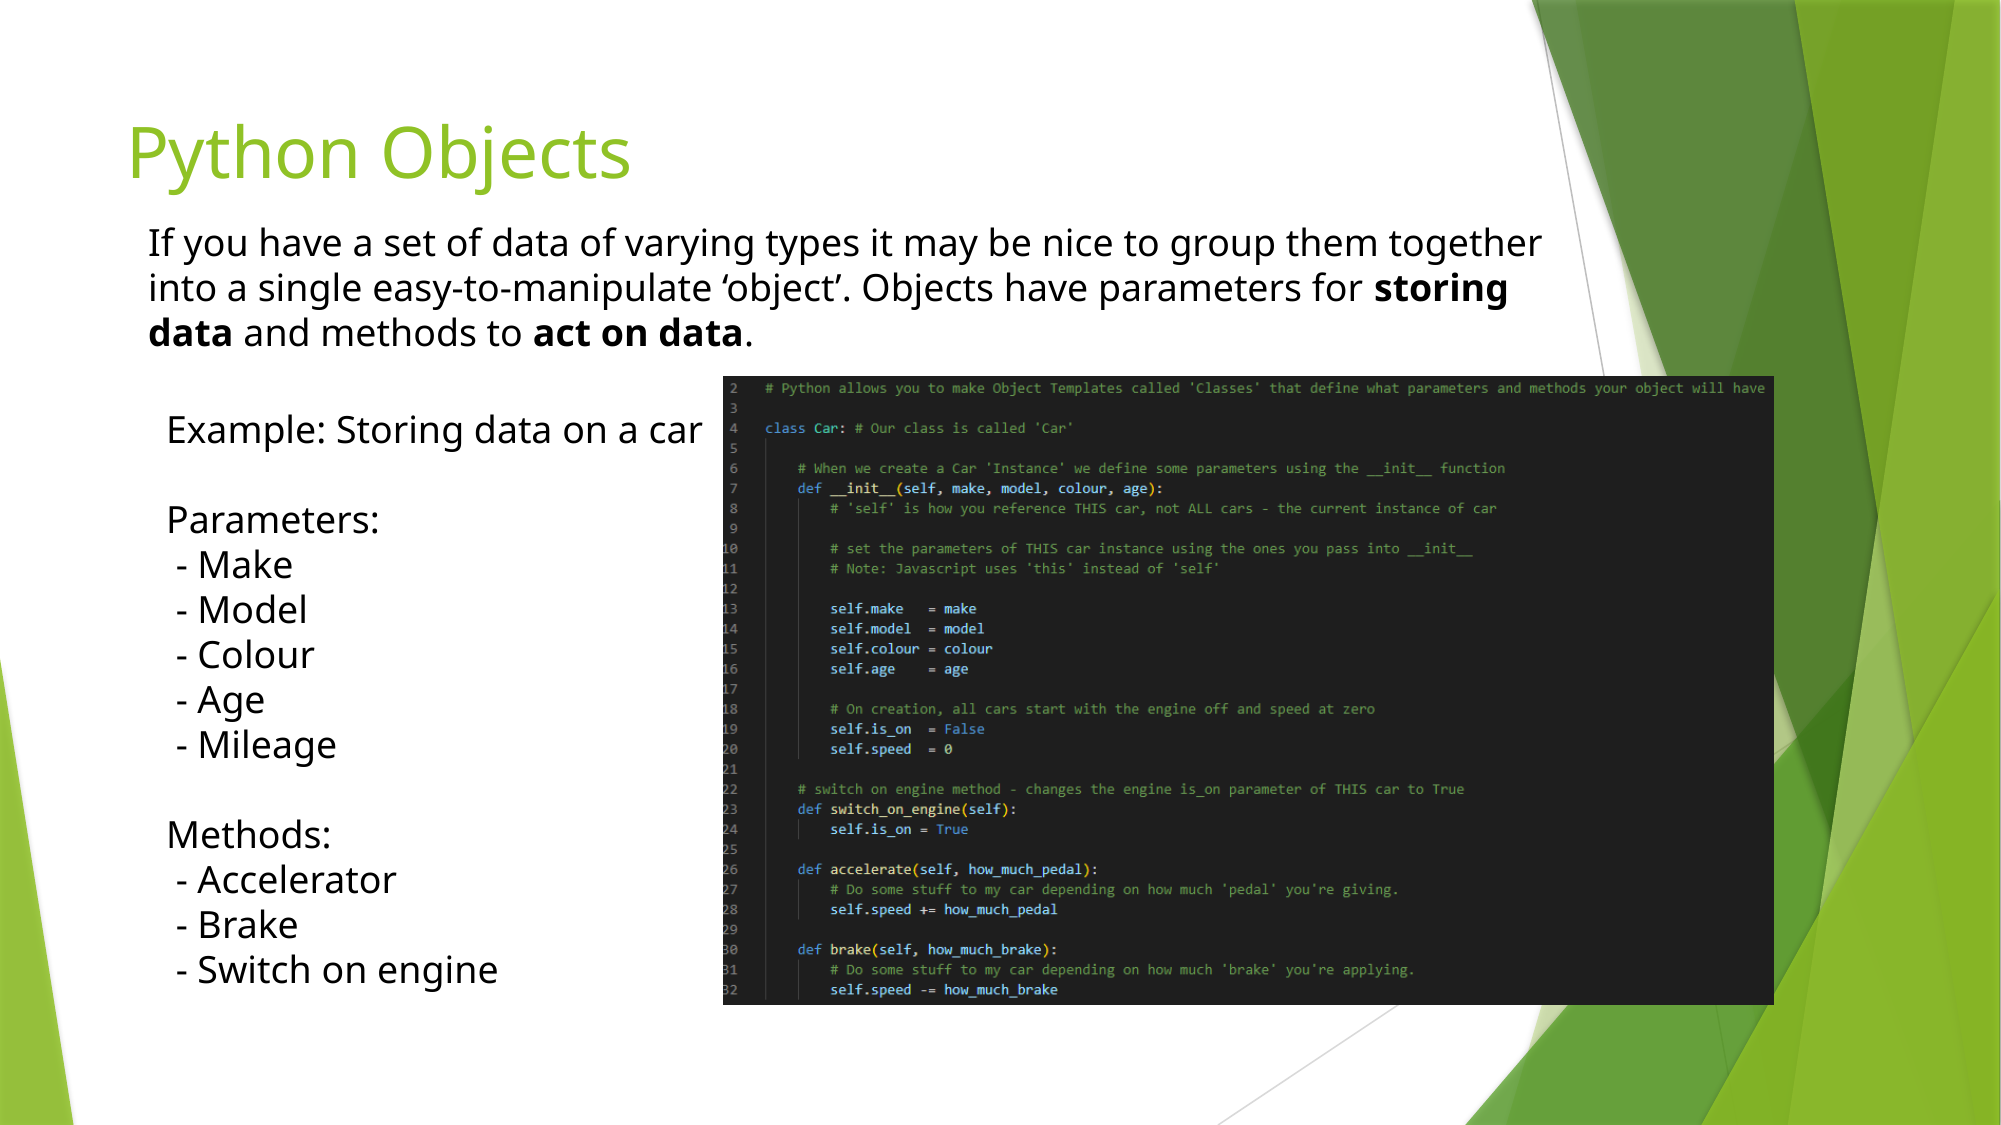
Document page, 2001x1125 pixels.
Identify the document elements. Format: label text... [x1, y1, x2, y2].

title Python Objects [111, 99, 1522, 201]
text_box Example: Storing data on a car Parameters: - Make - Model - Colour - Age - Mileage Methods: - Accelerator - Brake - Switch on engine [151, 399, 718, 999]
text_box If you have a set of data of varying types it may be nice to group them together into a single easy-to-manipulate ‘object’. Objects have parameters for storing data and methods to act on data. [133, 211, 1562, 362]
picture [723, 375, 1774, 1006]
